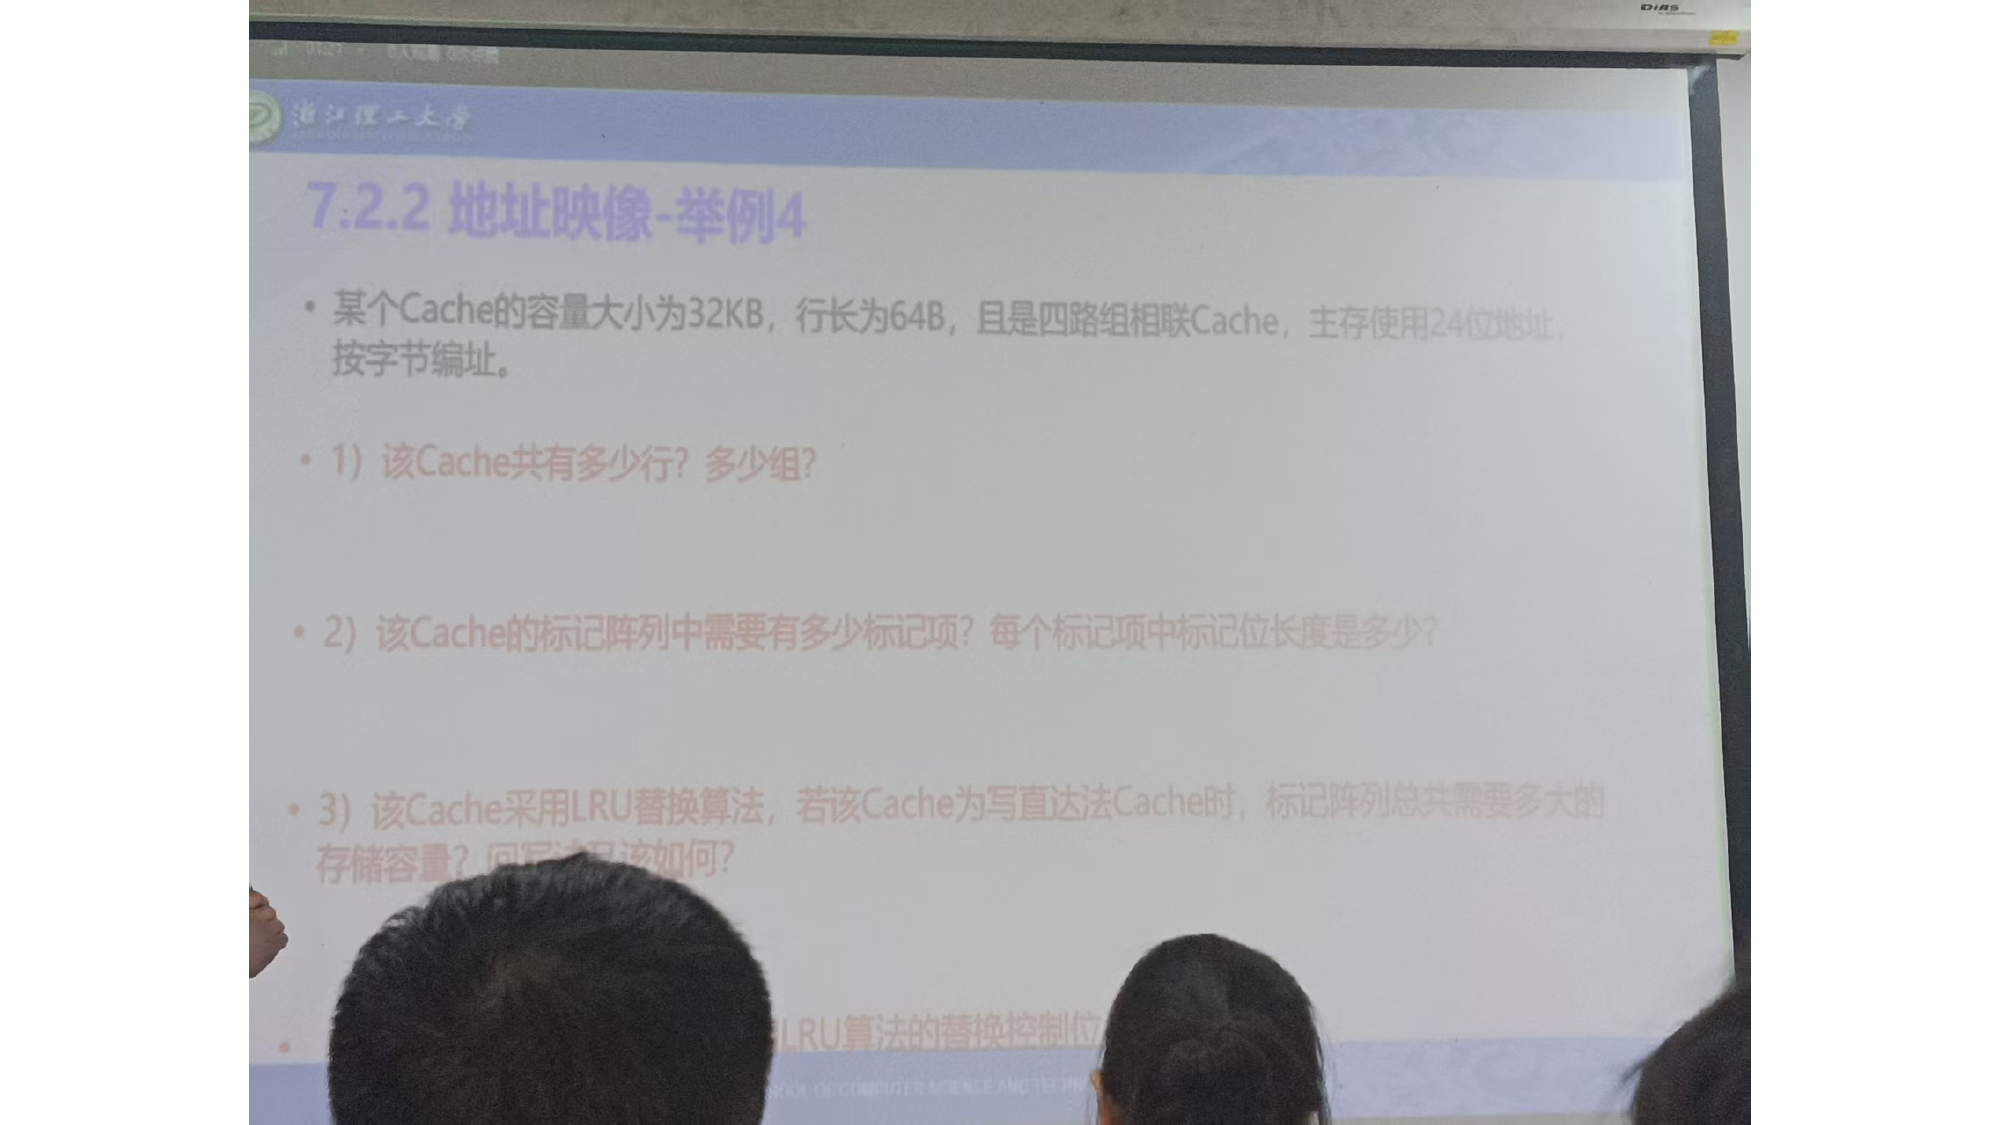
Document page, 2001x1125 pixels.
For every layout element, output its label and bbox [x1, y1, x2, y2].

picture [249, 0, 1751, 1125]
